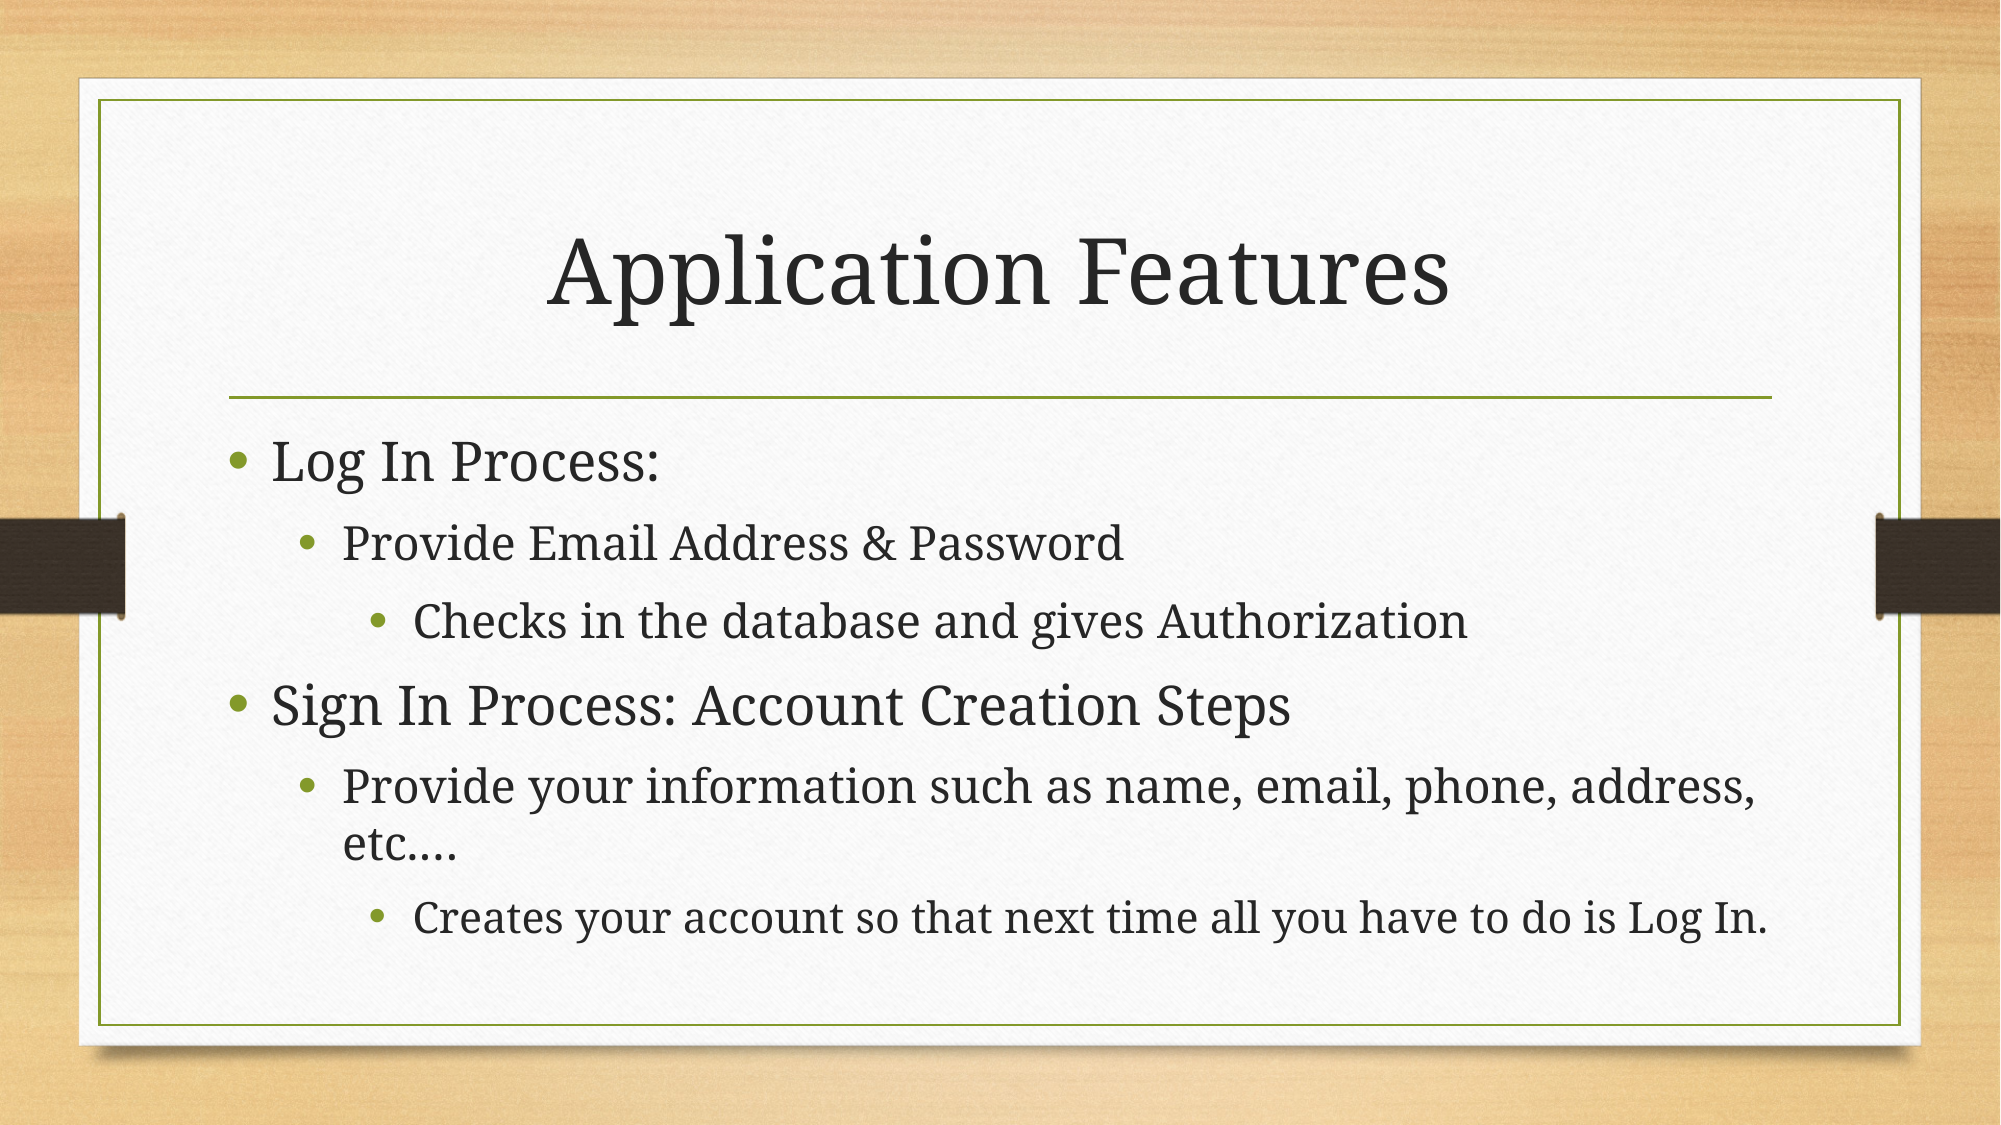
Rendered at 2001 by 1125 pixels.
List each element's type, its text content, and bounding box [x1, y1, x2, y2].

title Application Features [212, 161, 1788, 375]
picture [0, 0, 2001, 1125]
list Log In Process: Provide Email Address & Password Checks in the database and gives Authorization Sign In Process: Account Creation Steps Provide your information such as name, email, phone, address, etc.… Creates your account so that next time all you have to do is Log In. [212, 419, 1788, 964]
